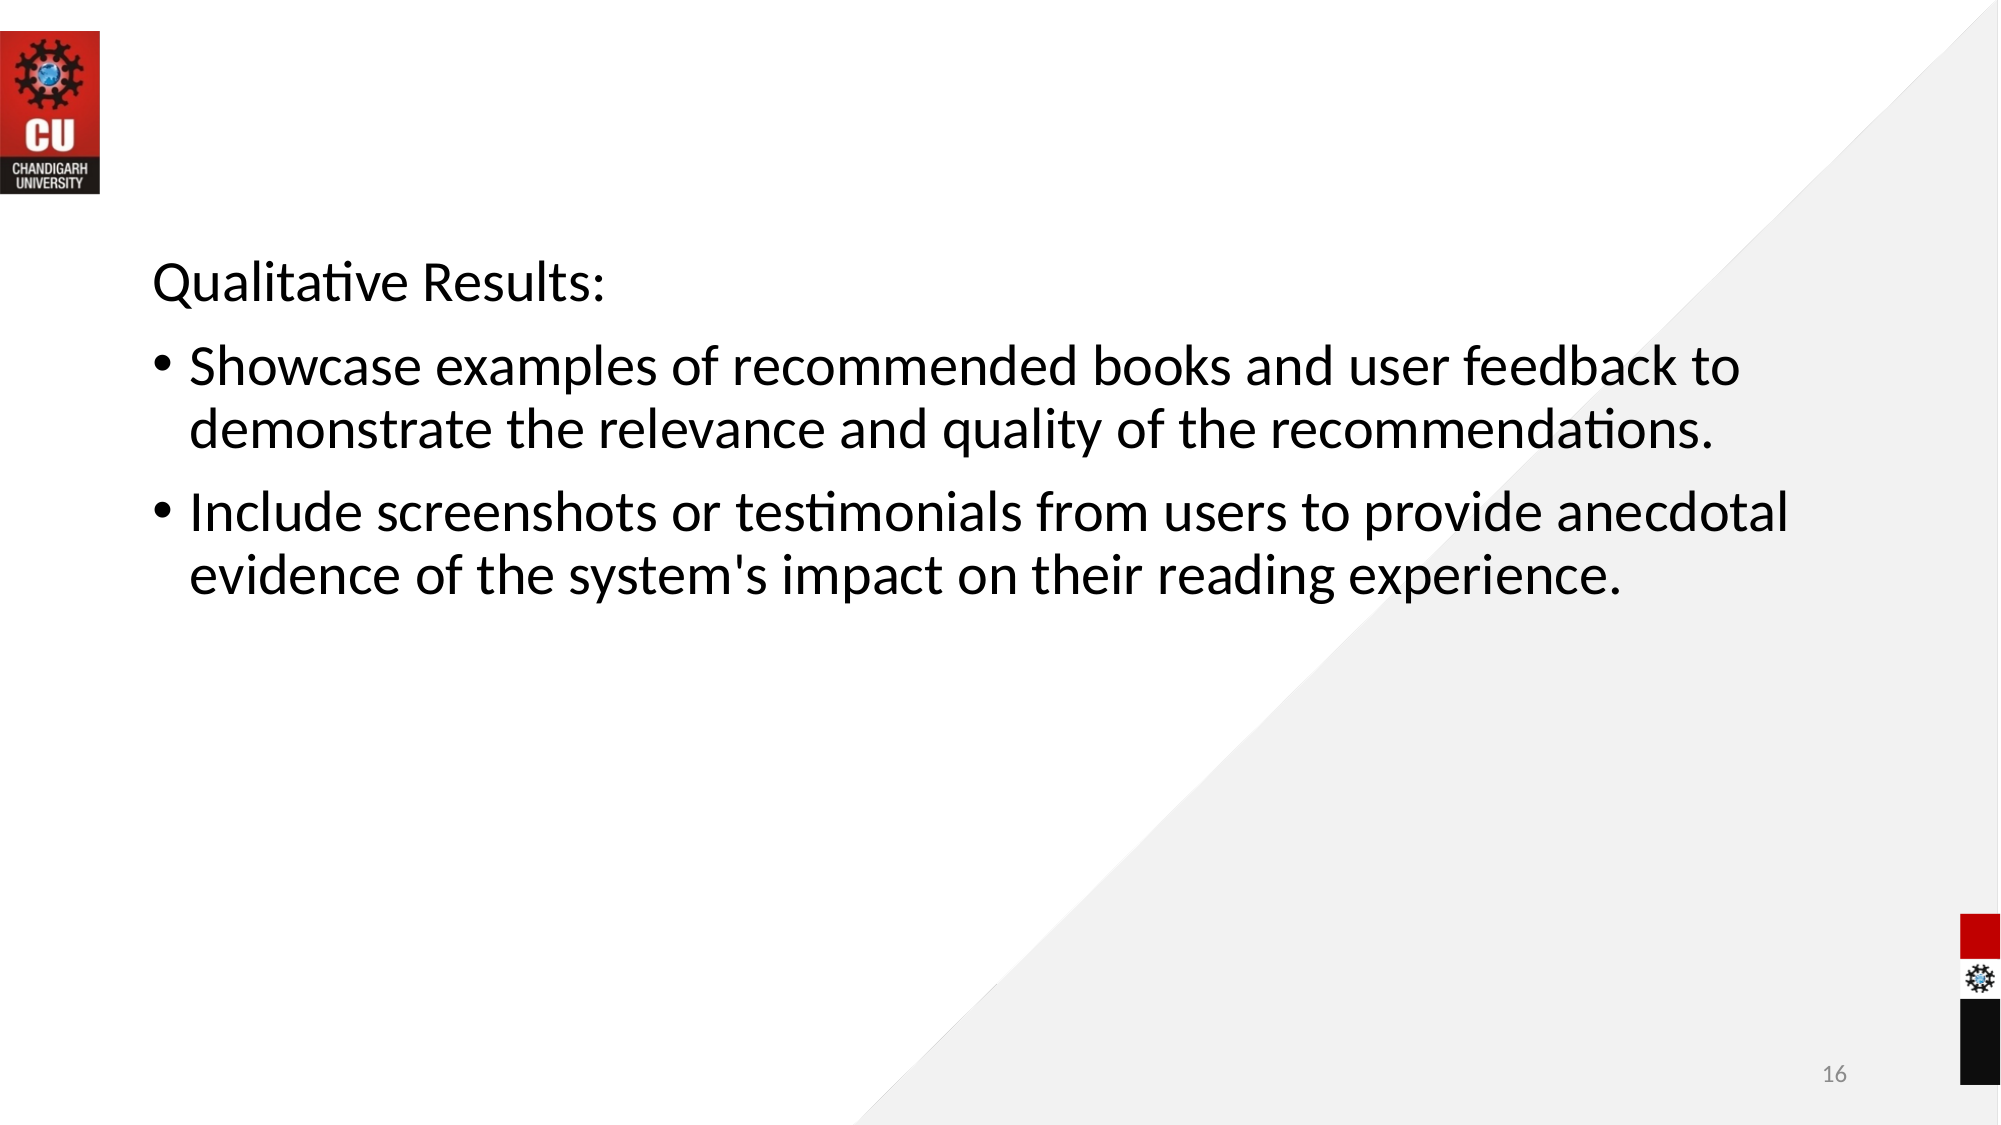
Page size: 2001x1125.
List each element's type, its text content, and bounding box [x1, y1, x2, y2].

slide_number 16 [1412, 1042, 1863, 1103]
picture [0, 0, 2001, 1125]
list Qualitative Results: Showcase examples of recommended books and user feedback to demonstrate the relevance and quality of the recommendations. Include screenshots or testimonials from users to provide anecdotal evidence of the system's impact on their reading experience. [137, 243, 1863, 958]
